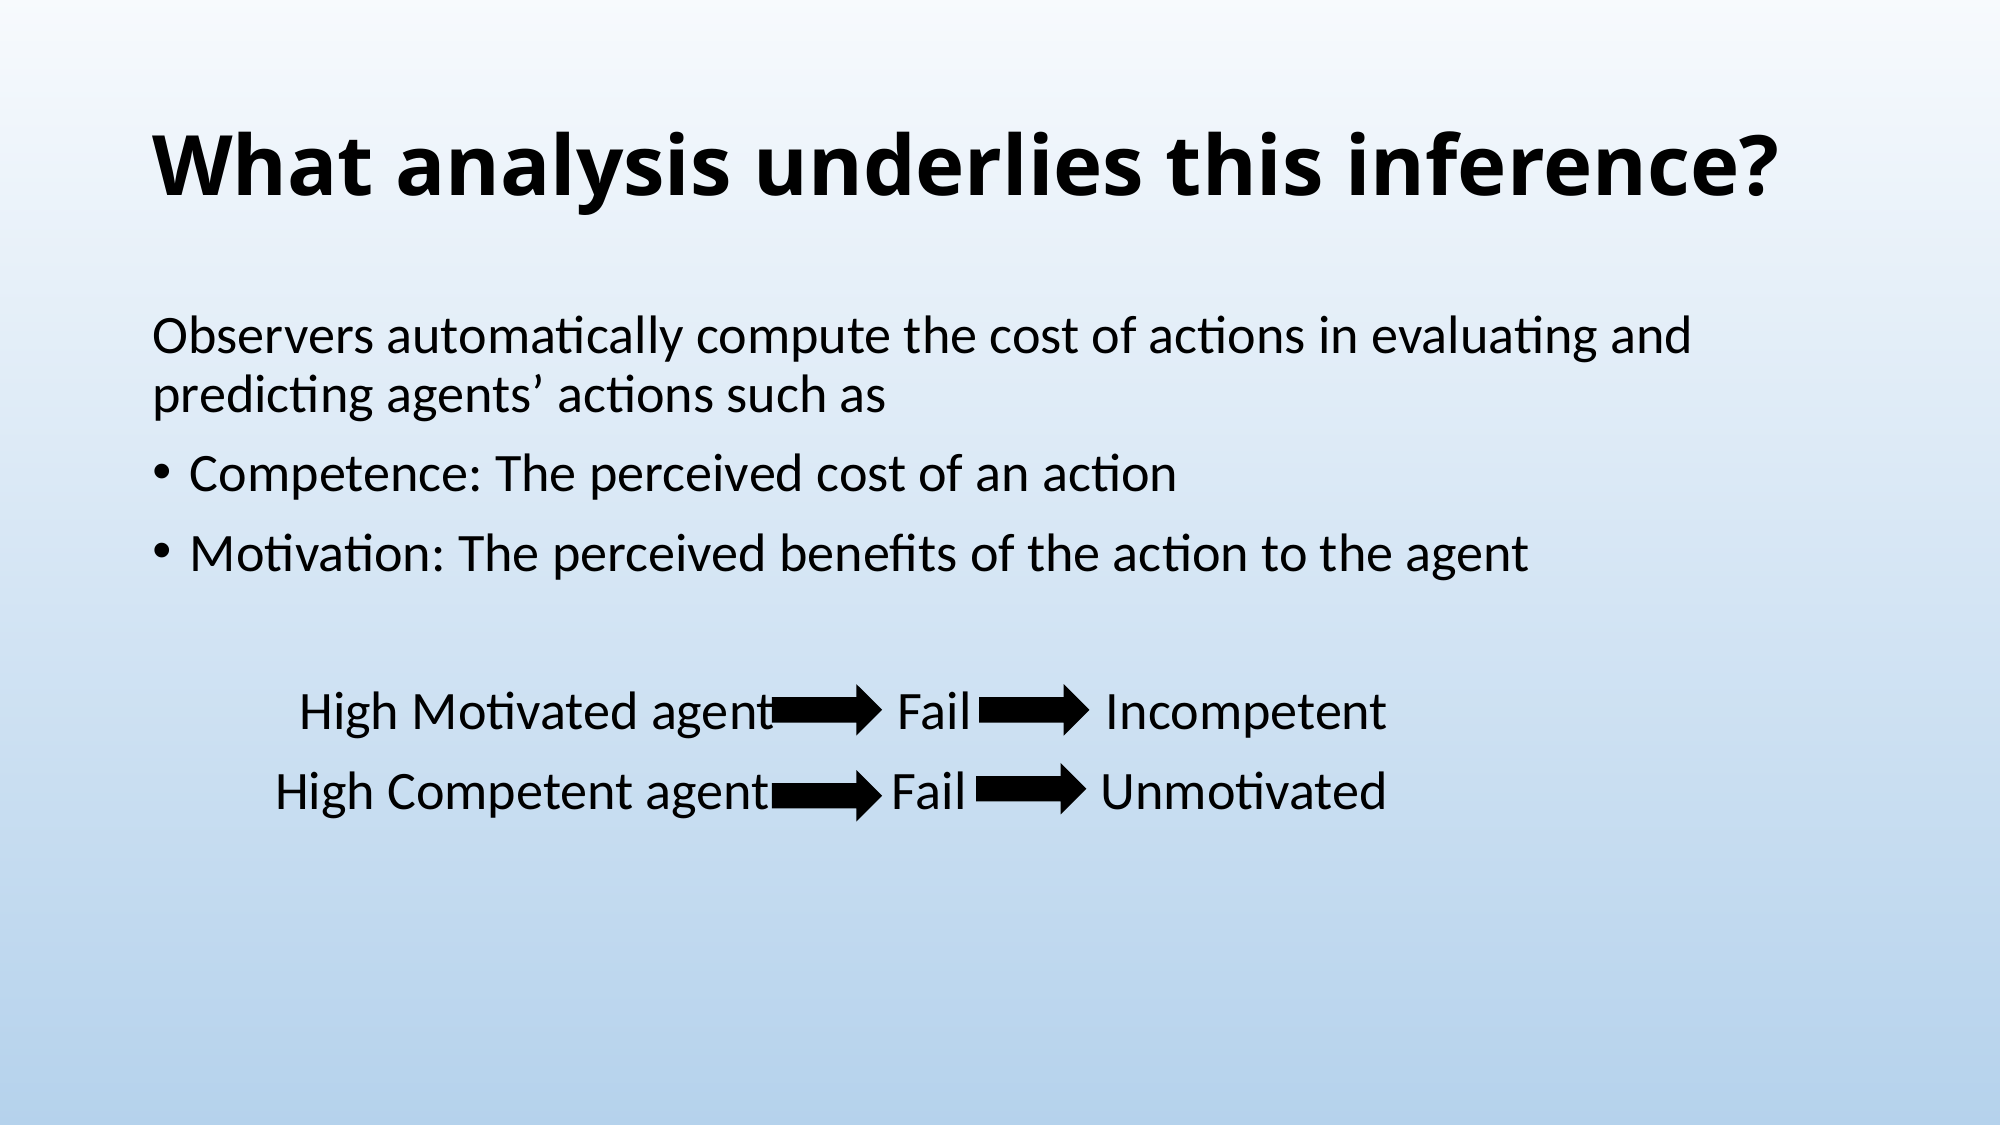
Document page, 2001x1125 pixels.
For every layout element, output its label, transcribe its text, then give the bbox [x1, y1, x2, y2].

title What analysis underlies this inference? [137, 59, 1863, 278]
text_box [771, 684, 883, 736]
text_box [771, 770, 883, 822]
list Observers automatically compute the cost of actions in evaluating and predicting agents’ actions such as Competence: The perceived cost of an action Motivation: The perceived benefits of the action to the agent High Motivated agent Fail Incompetent High Competent agent Fail Unmotivated [137, 299, 1863, 1014]
text_box [976, 762, 1087, 815]
text_box [979, 684, 1090, 736]
